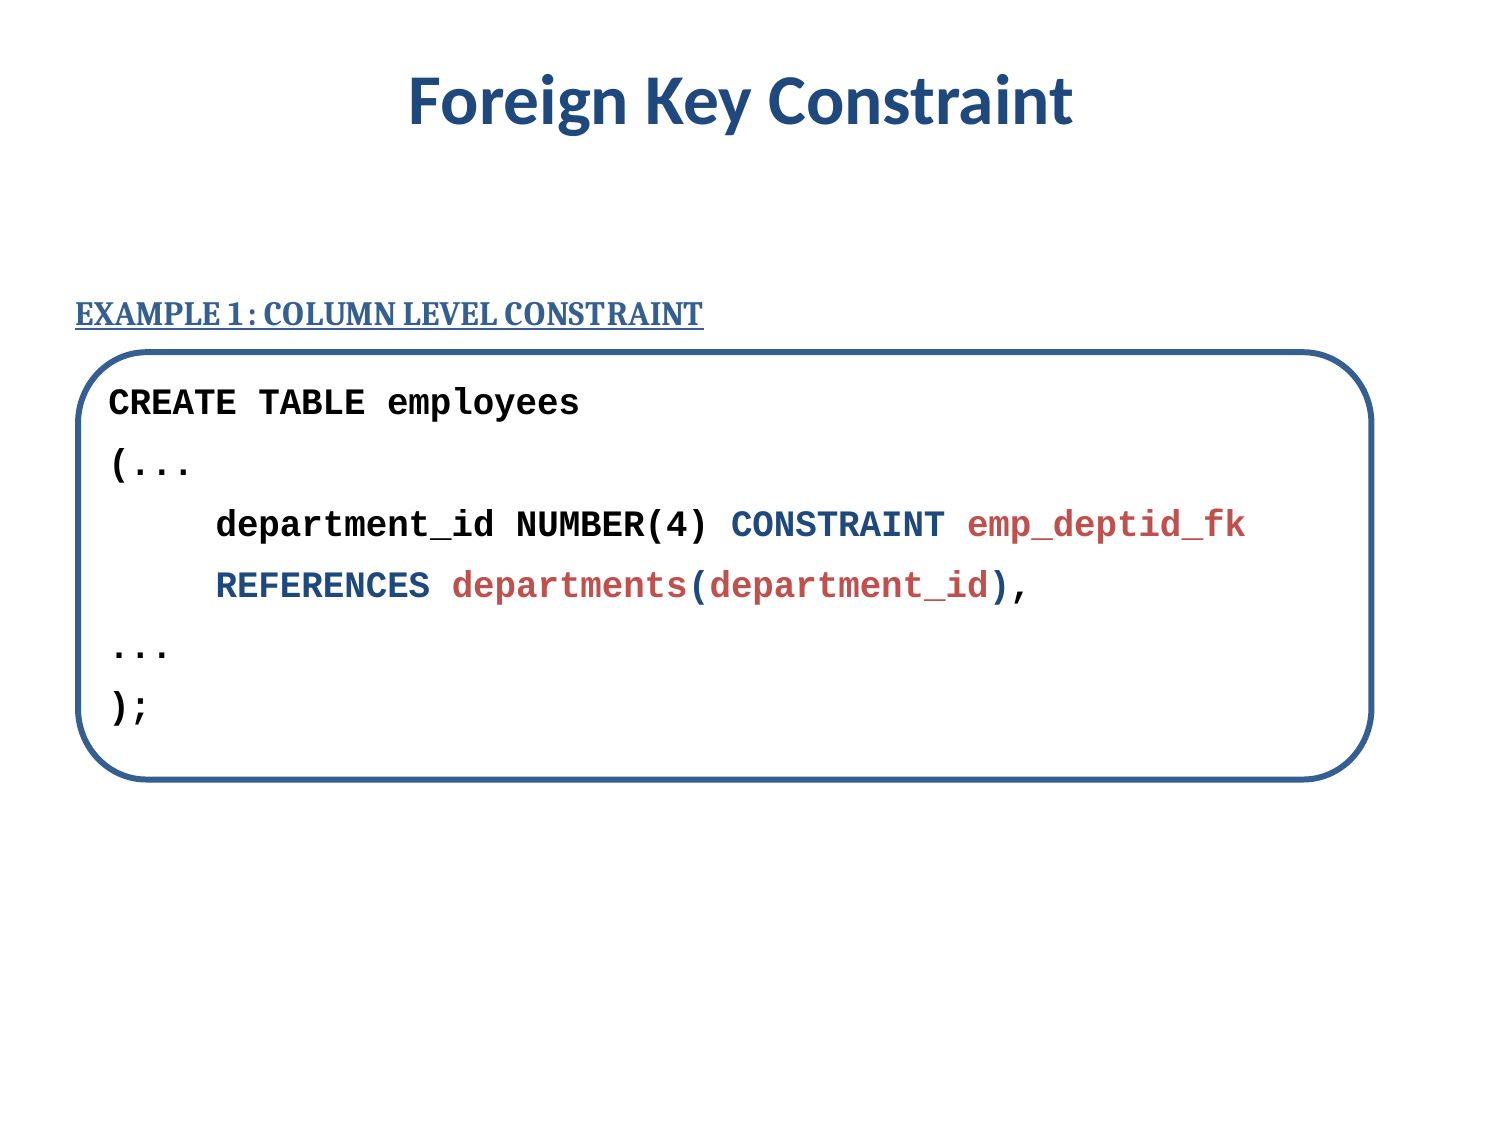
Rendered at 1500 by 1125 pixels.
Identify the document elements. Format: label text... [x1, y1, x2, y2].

title Foreign Key Constraint [75, 45, 1425, 233]
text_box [74, 262, 1426, 826]
